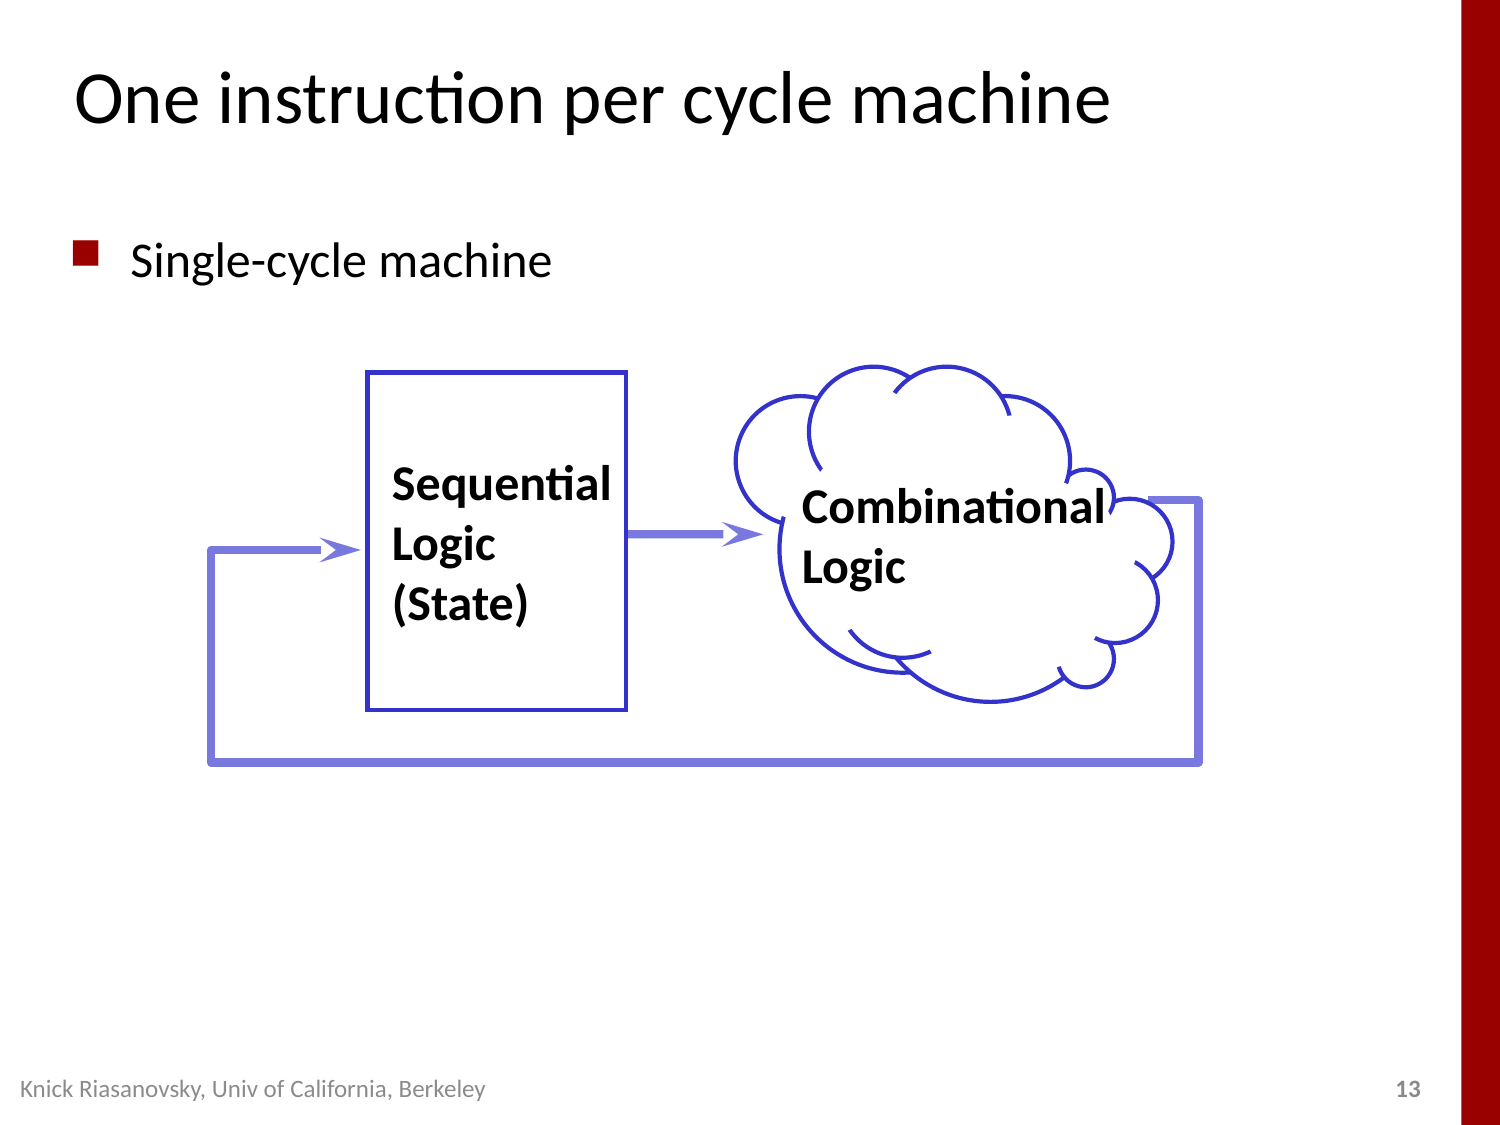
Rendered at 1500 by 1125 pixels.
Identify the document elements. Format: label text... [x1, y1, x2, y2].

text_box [735, 366, 1173, 703]
text_box [210, 500, 1199, 763]
text_box Sequential Logic (State) [376, 442, 628, 638]
list Single-cycle machine [59, 219, 1381, 988]
text_box Knick Riasanovsky, Univ of California, Berkeley [5, 1057, 867, 1117]
text_box [367, 372, 626, 710]
title One instruction per cycle machine [59, 31, 1305, 156]
